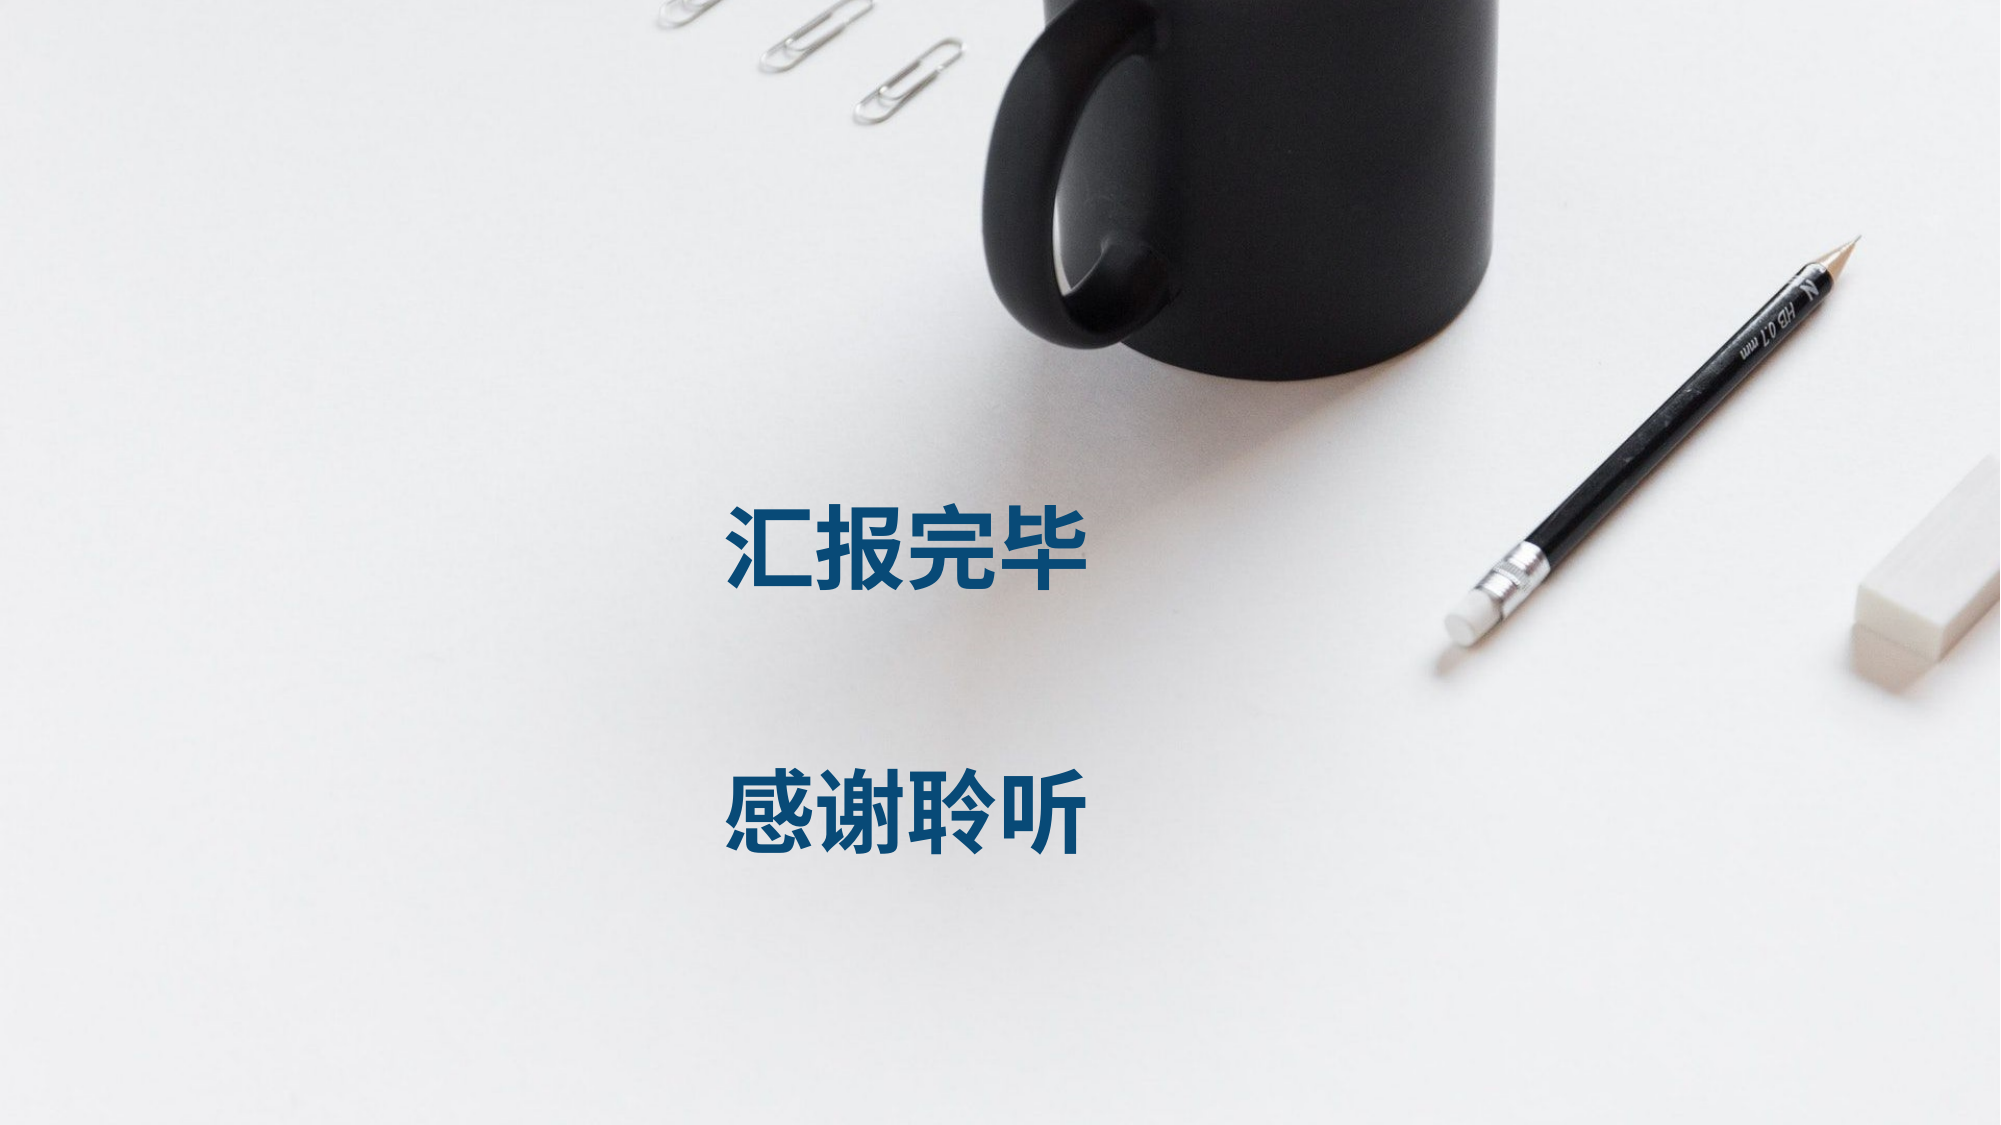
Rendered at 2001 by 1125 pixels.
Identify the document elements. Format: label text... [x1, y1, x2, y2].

list 汇报完毕 感谢聆听 [708, 463, 1233, 872]
picture [0, 0, 2000, 1125]
